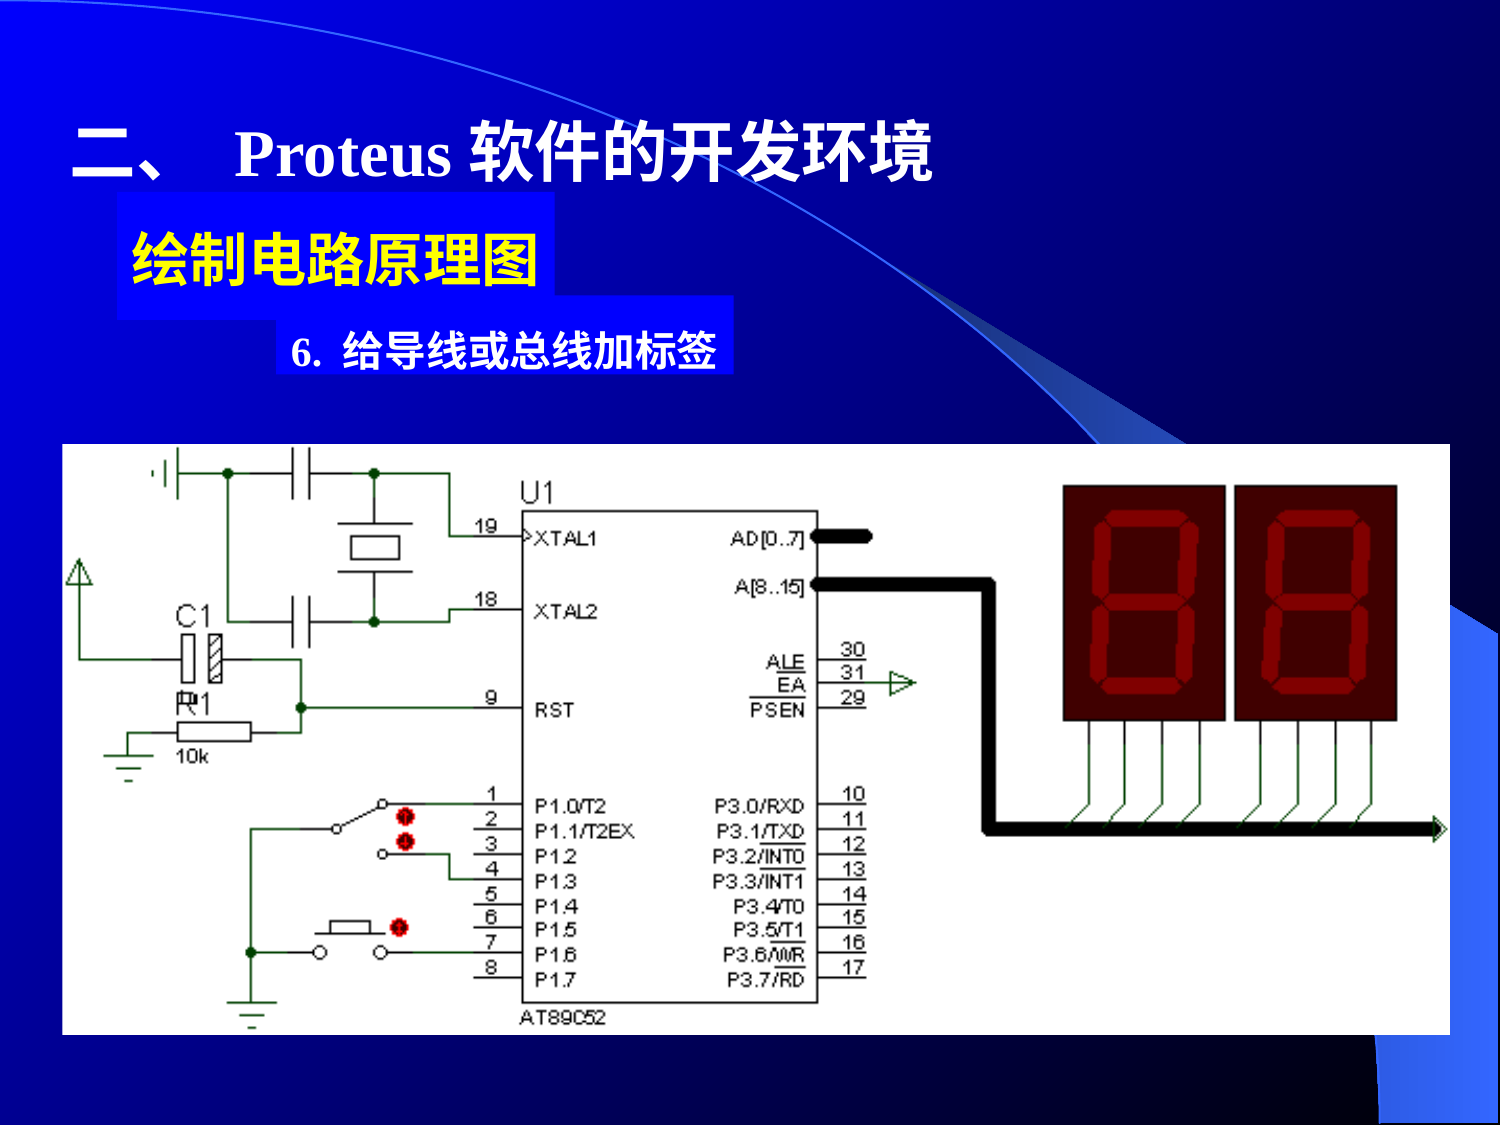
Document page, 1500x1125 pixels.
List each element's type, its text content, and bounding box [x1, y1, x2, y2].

text_box 二、 Proteus软件的开发环境 [55, 78, 1058, 217]
text_box 绘制电路原理图 [117, 217, 555, 320]
picture [62, 443, 1451, 1036]
text_box 6. 给导线或总线加标签 [276, 295, 734, 375]
